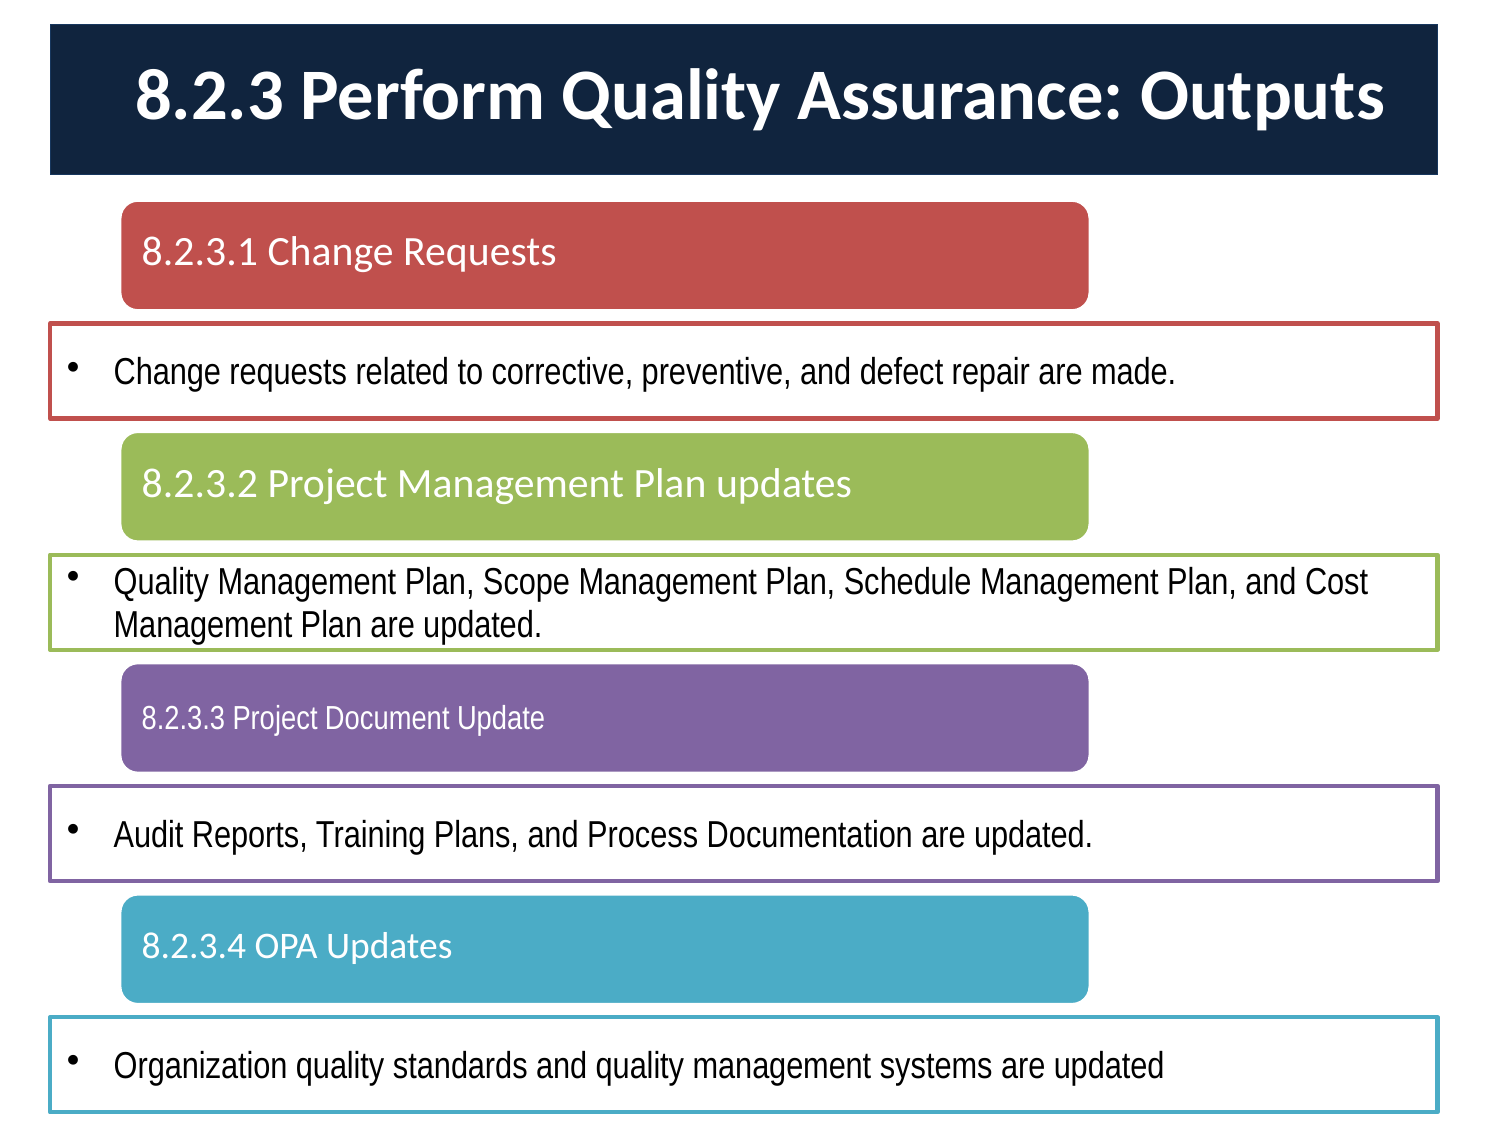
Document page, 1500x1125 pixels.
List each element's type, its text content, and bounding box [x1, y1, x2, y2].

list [49, 187, 1438, 1113]
text_box 8.2.3 Perform Quality Assurance: Outputs [50, 24, 1438, 175]
